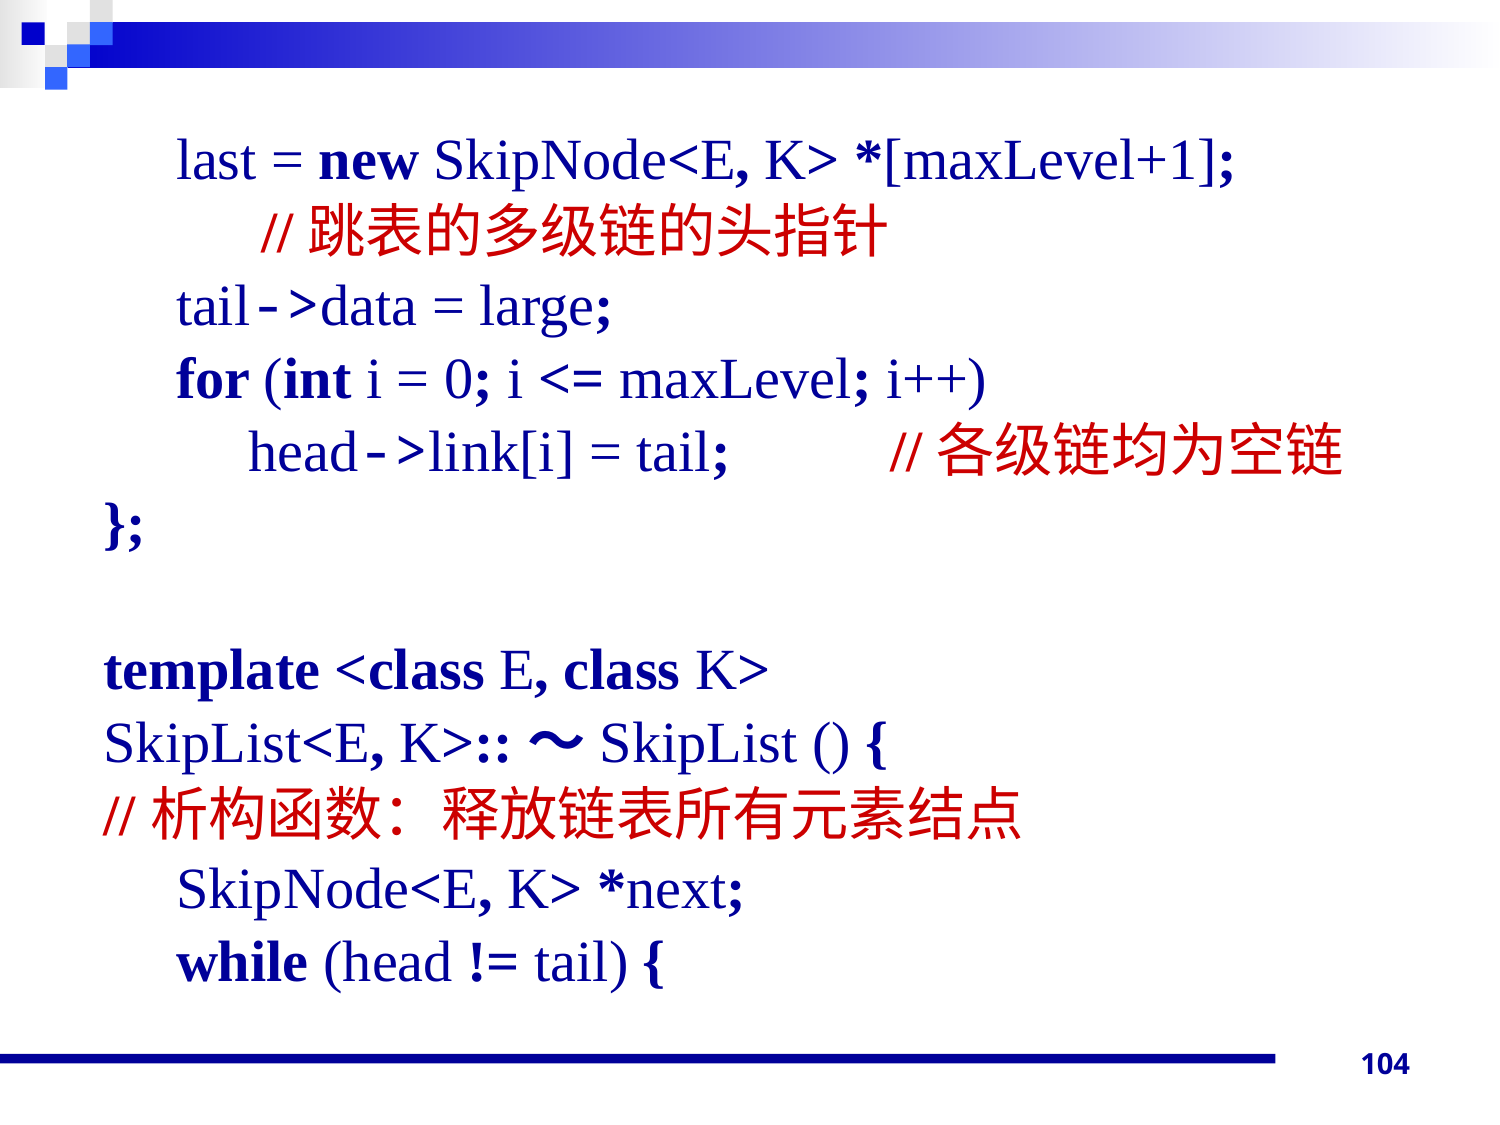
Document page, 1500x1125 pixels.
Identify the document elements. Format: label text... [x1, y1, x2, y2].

slide_number 104 [1074, 1059, 1425, 1093]
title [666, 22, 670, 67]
slide_number 169 [694, 22, 698, 67]
list last = new SkipNode<E, K> *[maxLevel+1]; //跳表的多级链的头指针 tail->data = large; for (int i = 0; i <= maxLevel; i++) head->link[i] = tail; //各级链均为空链 }; template <class E, class K> SkipList<E, K>::～SkipList () { //析构函数：释放链表所有元素结点 SkipNode<E, K> *next; while (head != tail) { [88, 113, 1439, 1059]
